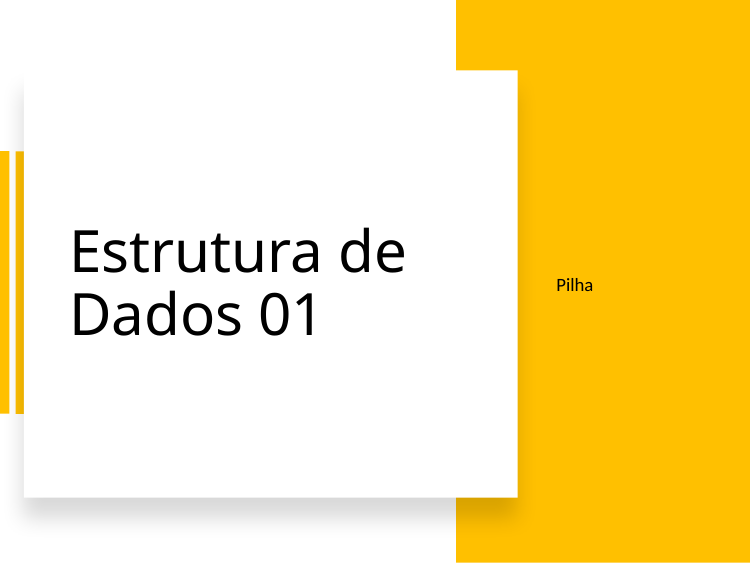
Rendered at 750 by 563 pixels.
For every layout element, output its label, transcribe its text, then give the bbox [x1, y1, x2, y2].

text_box [0, 0, 455, 563]
text_box [455, 0, 750, 563]
title Estrutura de Dados 01 [54, 120, 492, 451]
text_box [23, 69, 519, 499]
subtitle Pilha [541, 151, 727, 420]
text_box [0, 150, 10, 415]
